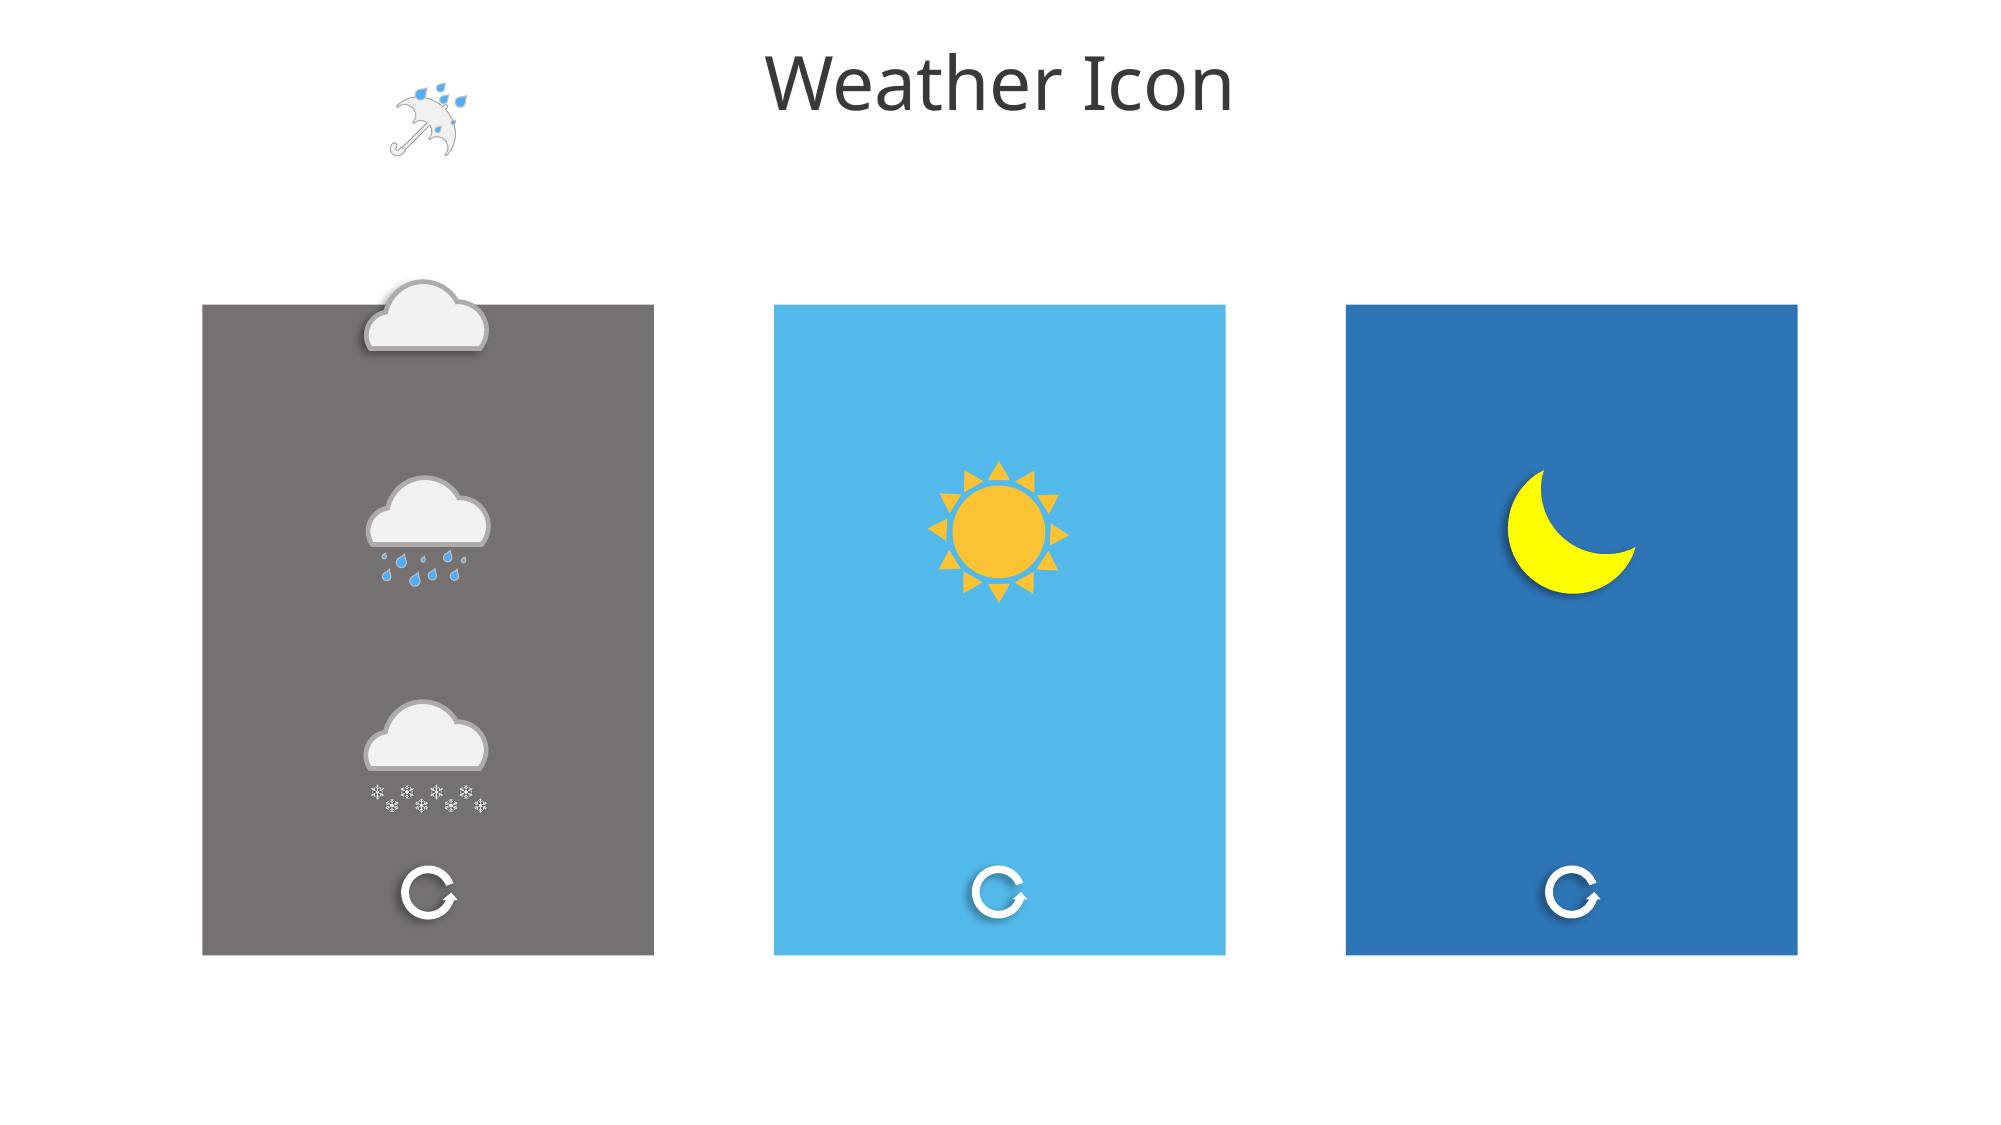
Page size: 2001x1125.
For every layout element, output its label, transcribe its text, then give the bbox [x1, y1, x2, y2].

text_box [1345, 304, 1799, 956]
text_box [367, 477, 489, 587]
text_box [970, 864, 1030, 920]
text_box [1506, 468, 1638, 595]
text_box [361, 68, 495, 191]
text_box [773, 304, 1227, 956]
text_box [1544, 864, 1603, 920]
text_box [400, 864, 460, 921]
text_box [927, 461, 1070, 603]
text_box [201, 304, 655, 956]
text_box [365, 701, 491, 817]
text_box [366, 281, 491, 398]
text_box Weather Icon [749, 28, 1251, 134]
